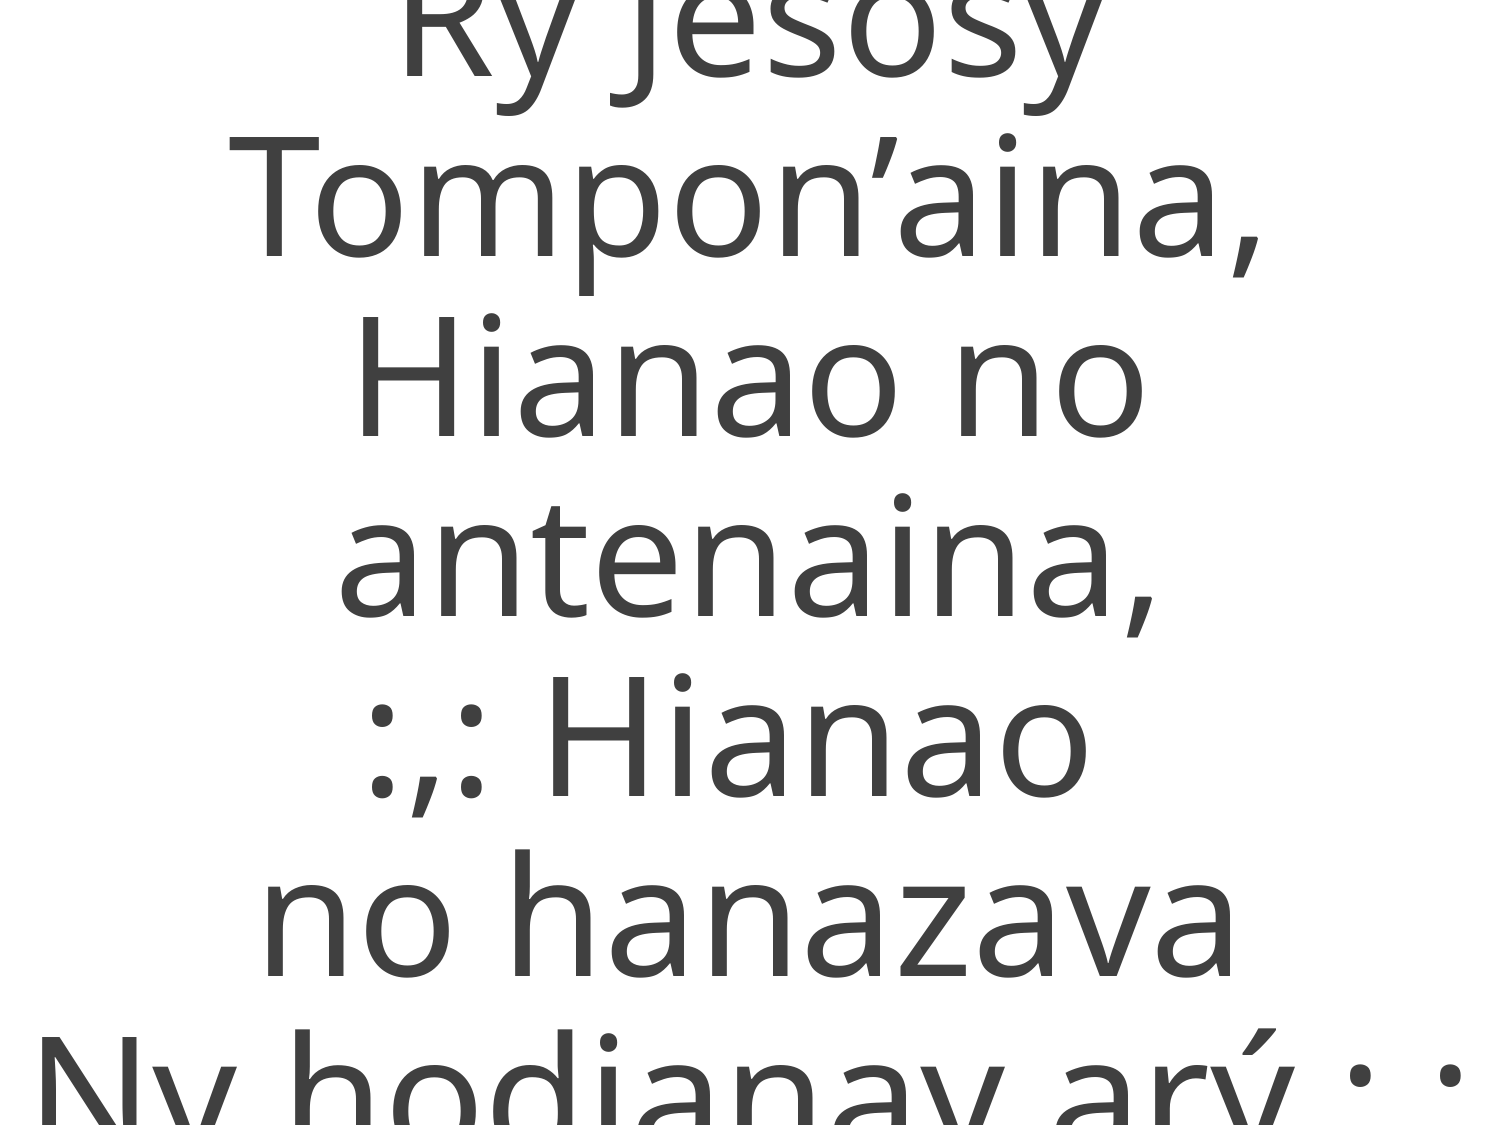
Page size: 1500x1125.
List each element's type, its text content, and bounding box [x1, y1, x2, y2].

title Ry Jesosy Tompon’aina, Hianao no antenaina, :,: Hianao no hanazava Ny hodianay arý :,: [0, 453, 1500, 672]
